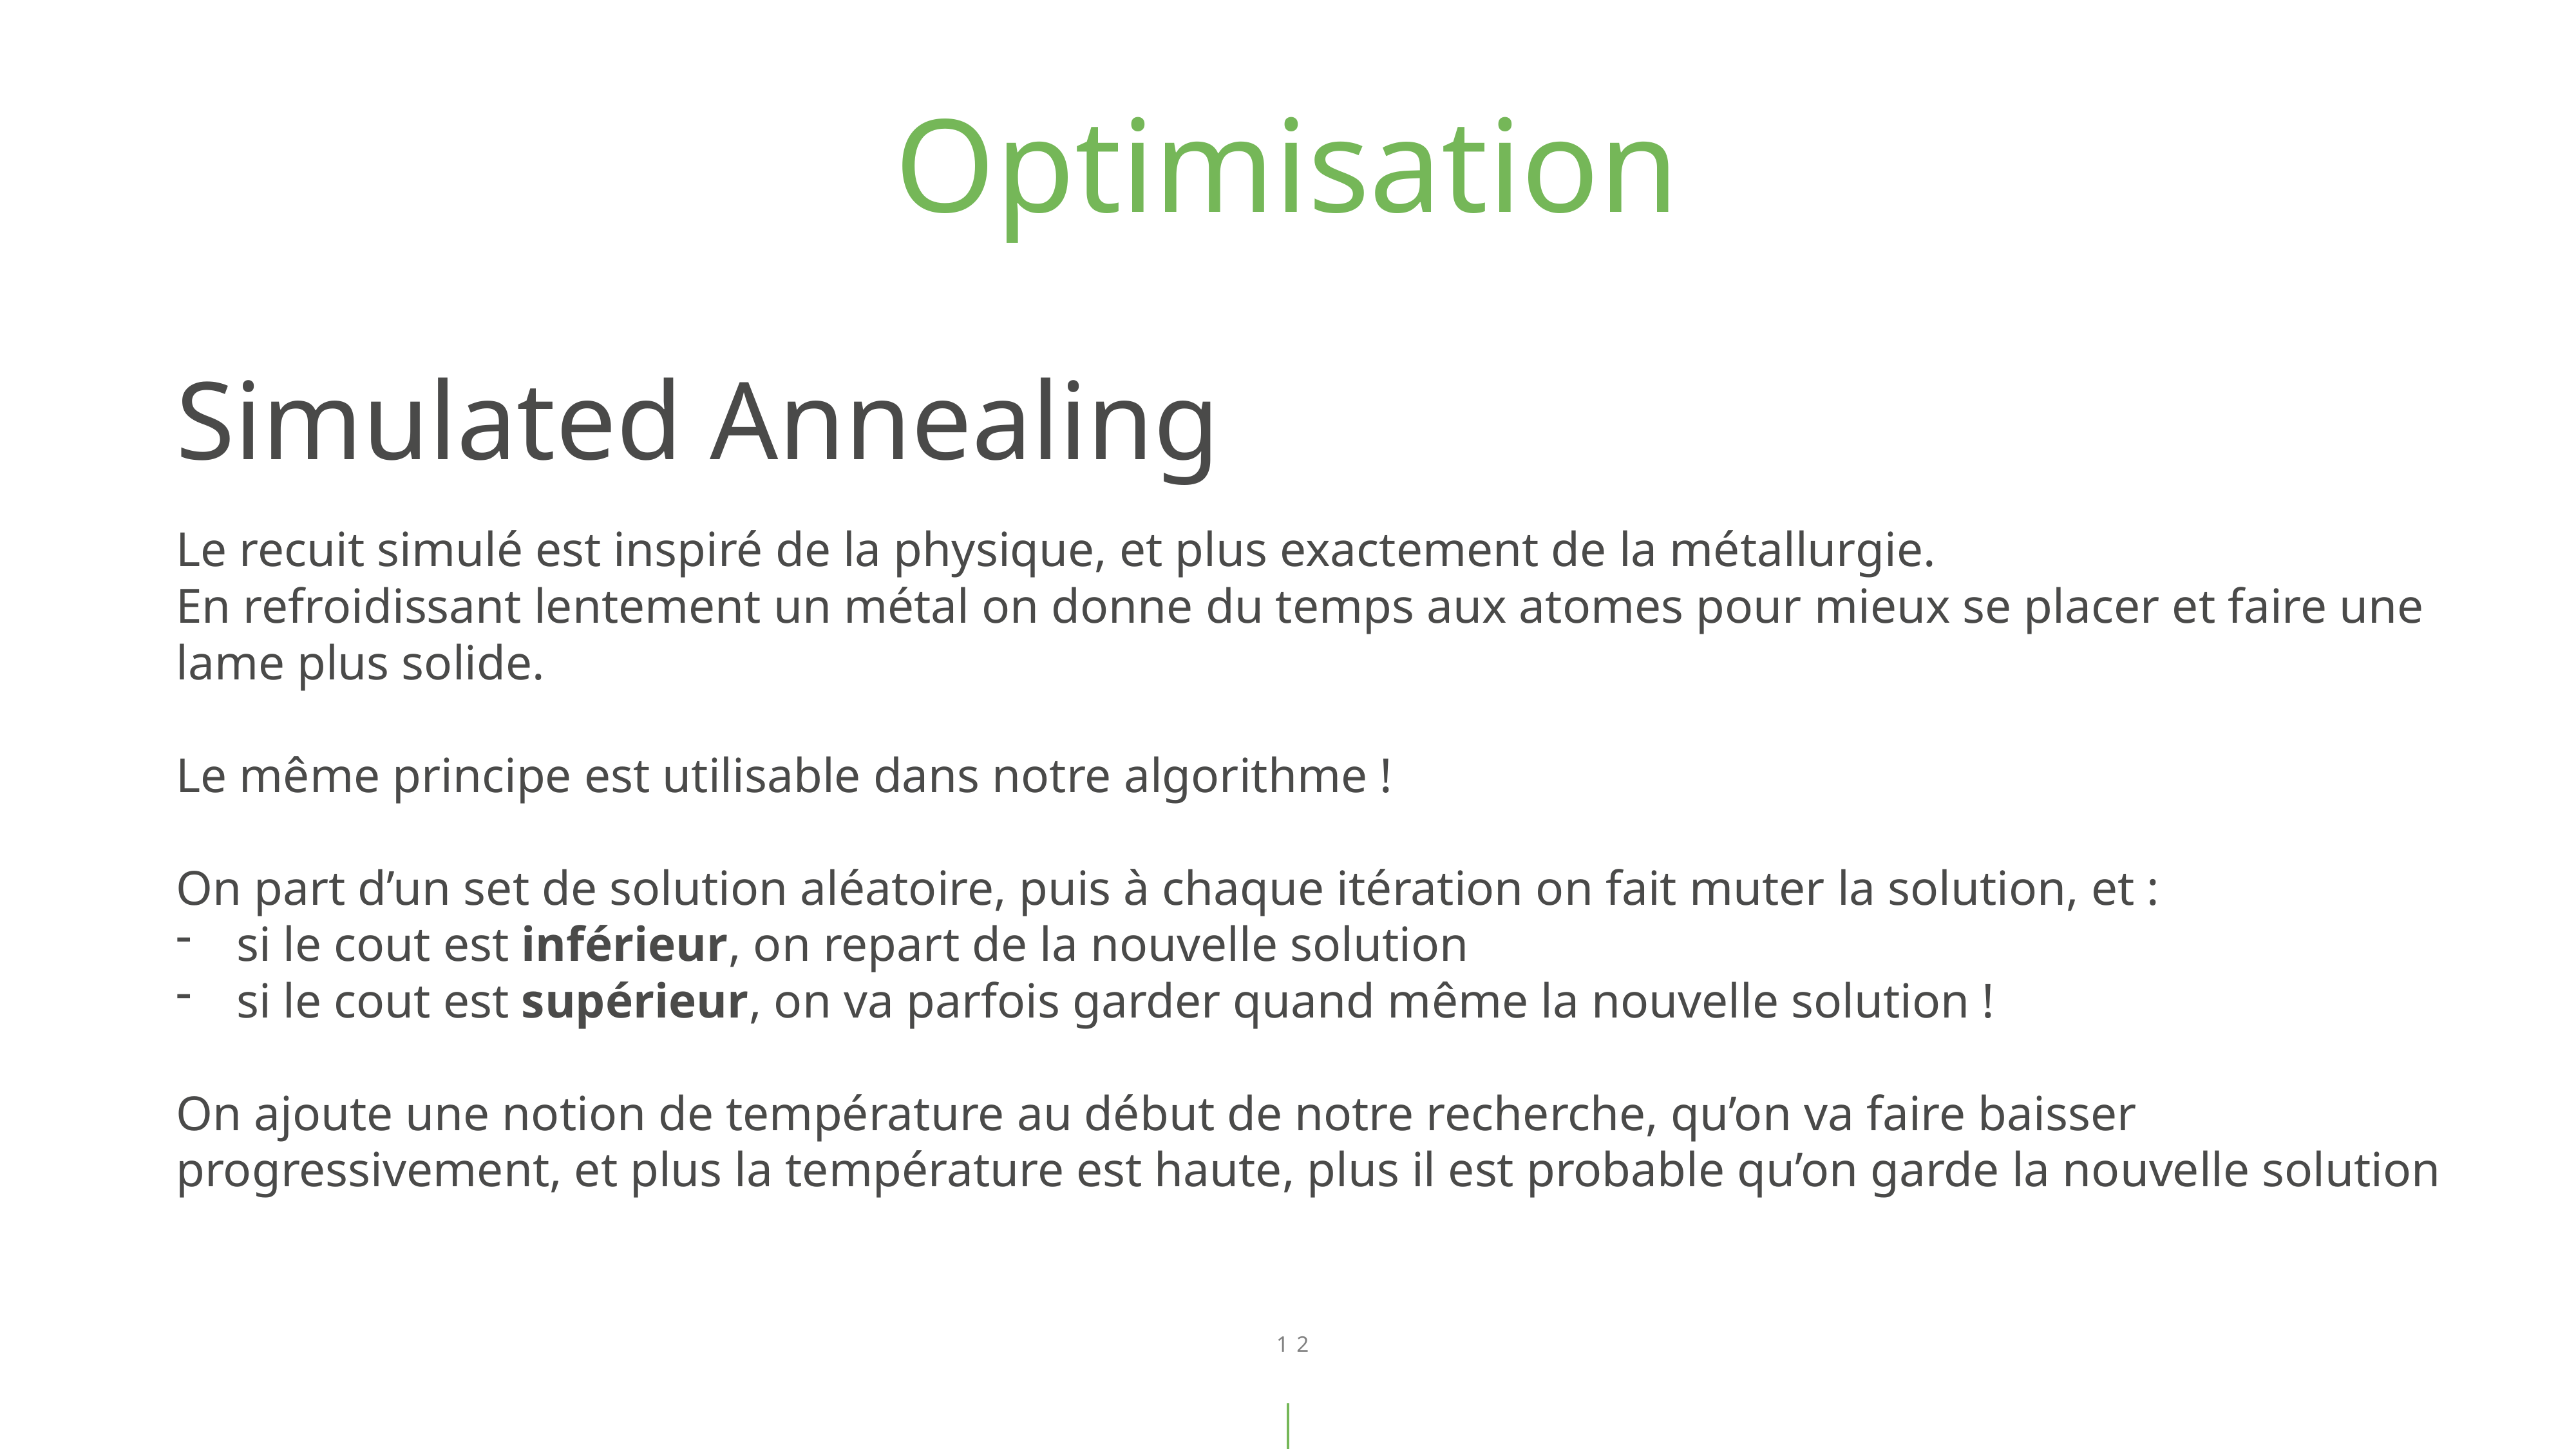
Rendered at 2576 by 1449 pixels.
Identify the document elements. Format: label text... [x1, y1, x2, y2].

text_box Optimisation [261, 79, 2313, 243]
slide_number 12 [1193, 1326, 1392, 1449]
text_box Le recuit simulé est inspiré de la physique, et plus exactement de la métallurgie. En refroidissant lentement un métal on donne du temps aux atomes pour mieux se placer et faire une lame plus solide. Le même principe est utilisable dans notre algorithme ! On part d’un set de solution aléatoire, puis à chaque itération on fait muter la solution, et : si le cout est inférieur, on repart de la nouvelle solution si le cout est supérieur, on va parfois garder quand même la nouvelle solution ! On ajoute une notion de température au début de notre recherche, qu’on va faire baisser progressivement, et plus la température est haute, plus il est probable qu’on garde la nouvelle solution [166, 515, 2472, 1201]
text_box Simulated Annealing [166, 348, 2160, 486]
